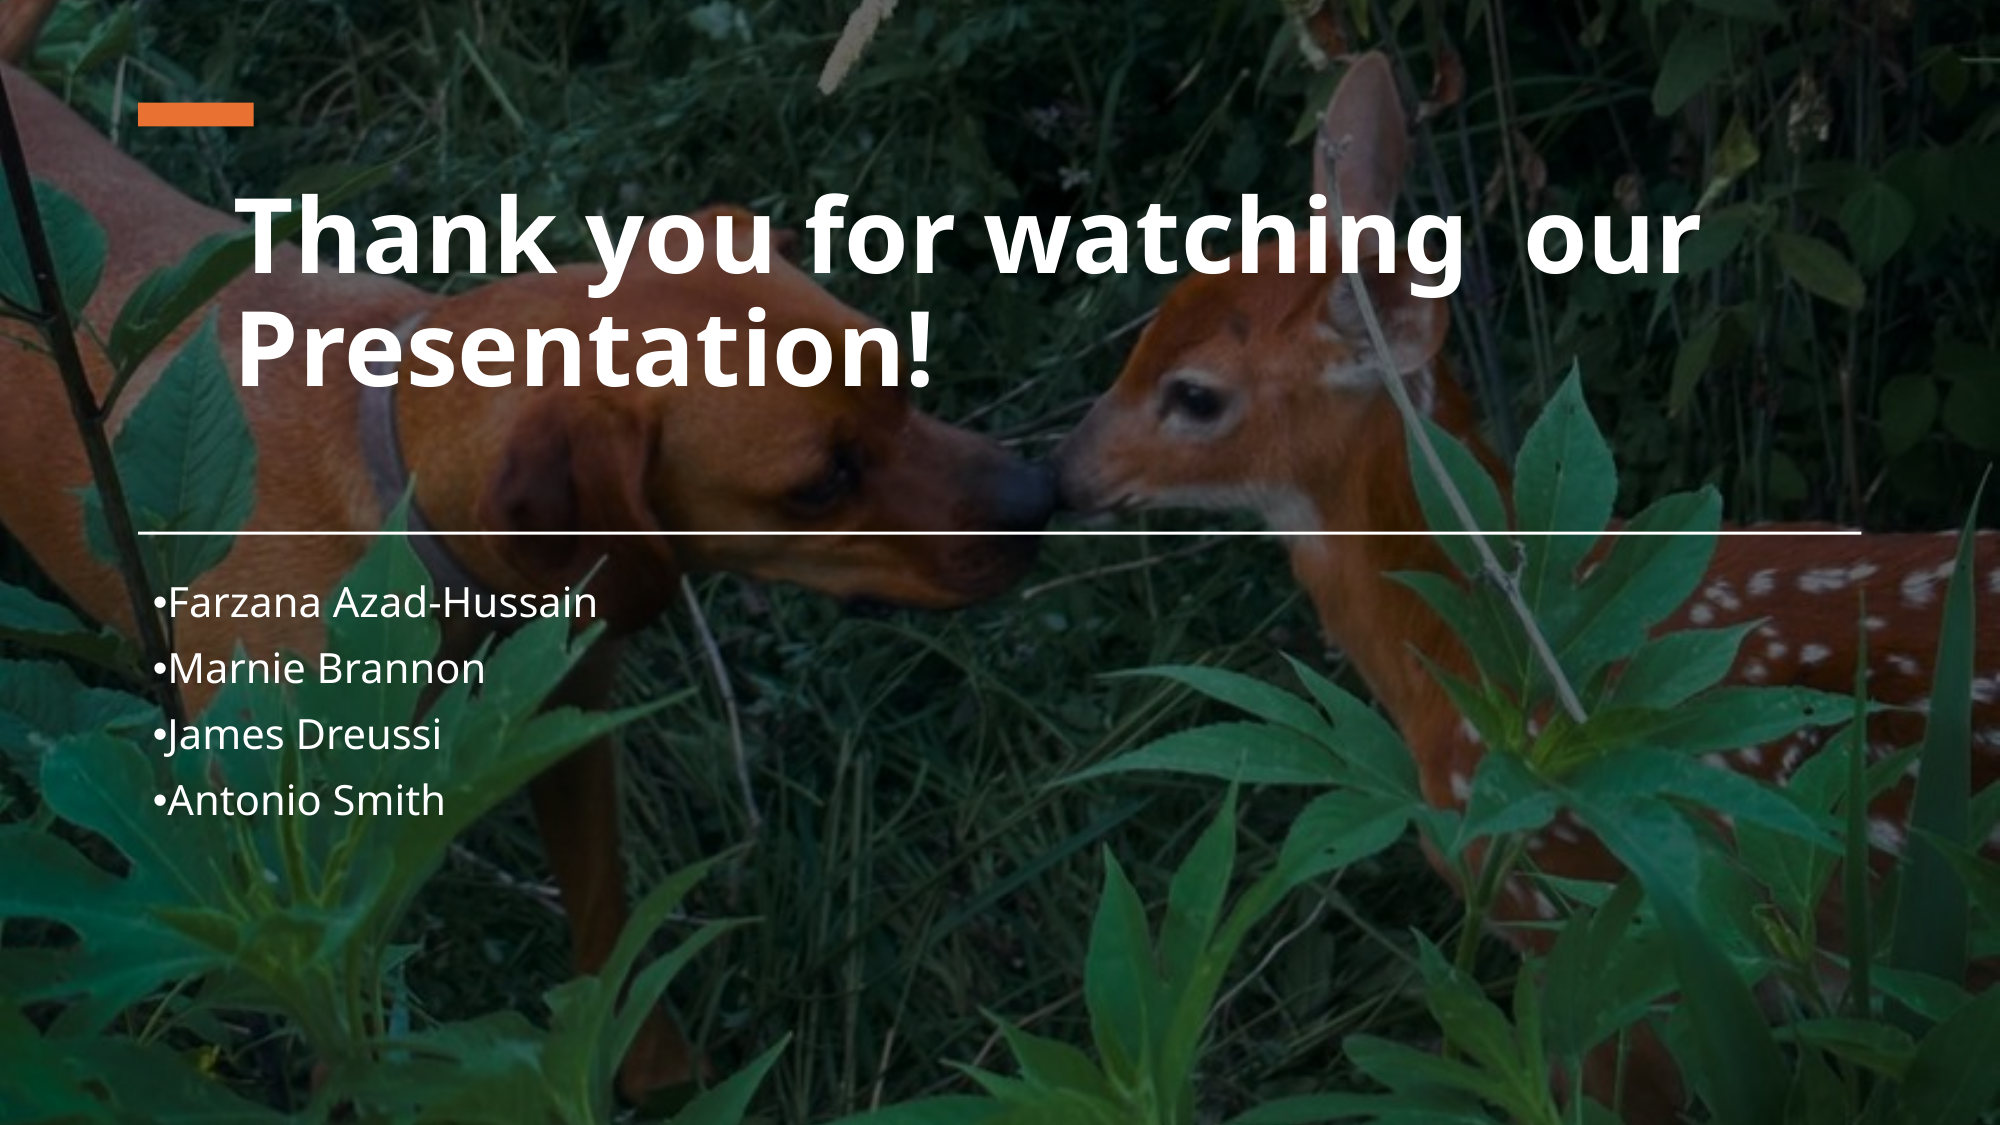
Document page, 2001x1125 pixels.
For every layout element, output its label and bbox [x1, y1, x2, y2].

list [0, 0, 2000, 1125]
